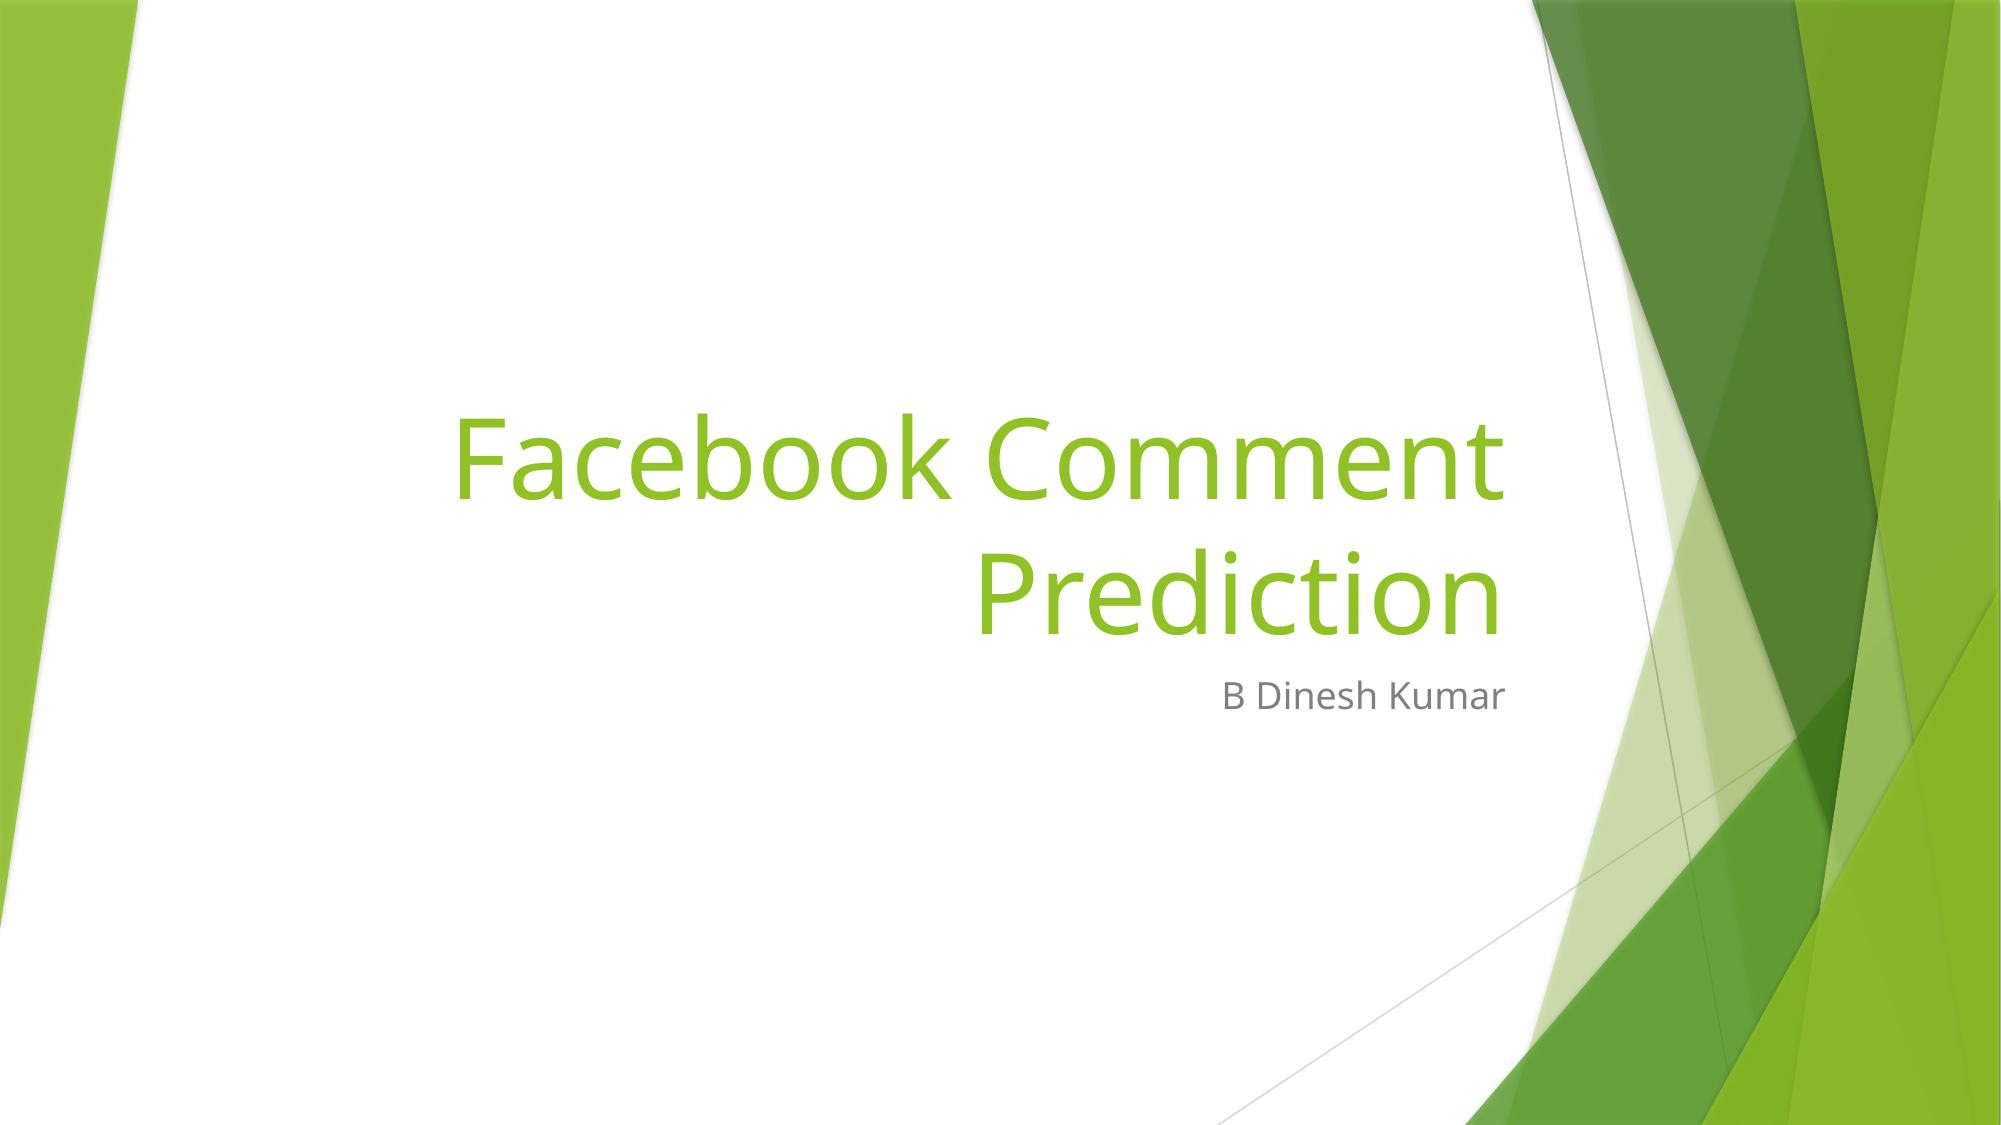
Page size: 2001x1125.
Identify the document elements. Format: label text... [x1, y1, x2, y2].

subtitle B Dinesh Kumar [247, 664, 1522, 845]
title Facebook Comment Prediction [247, 394, 1522, 664]
